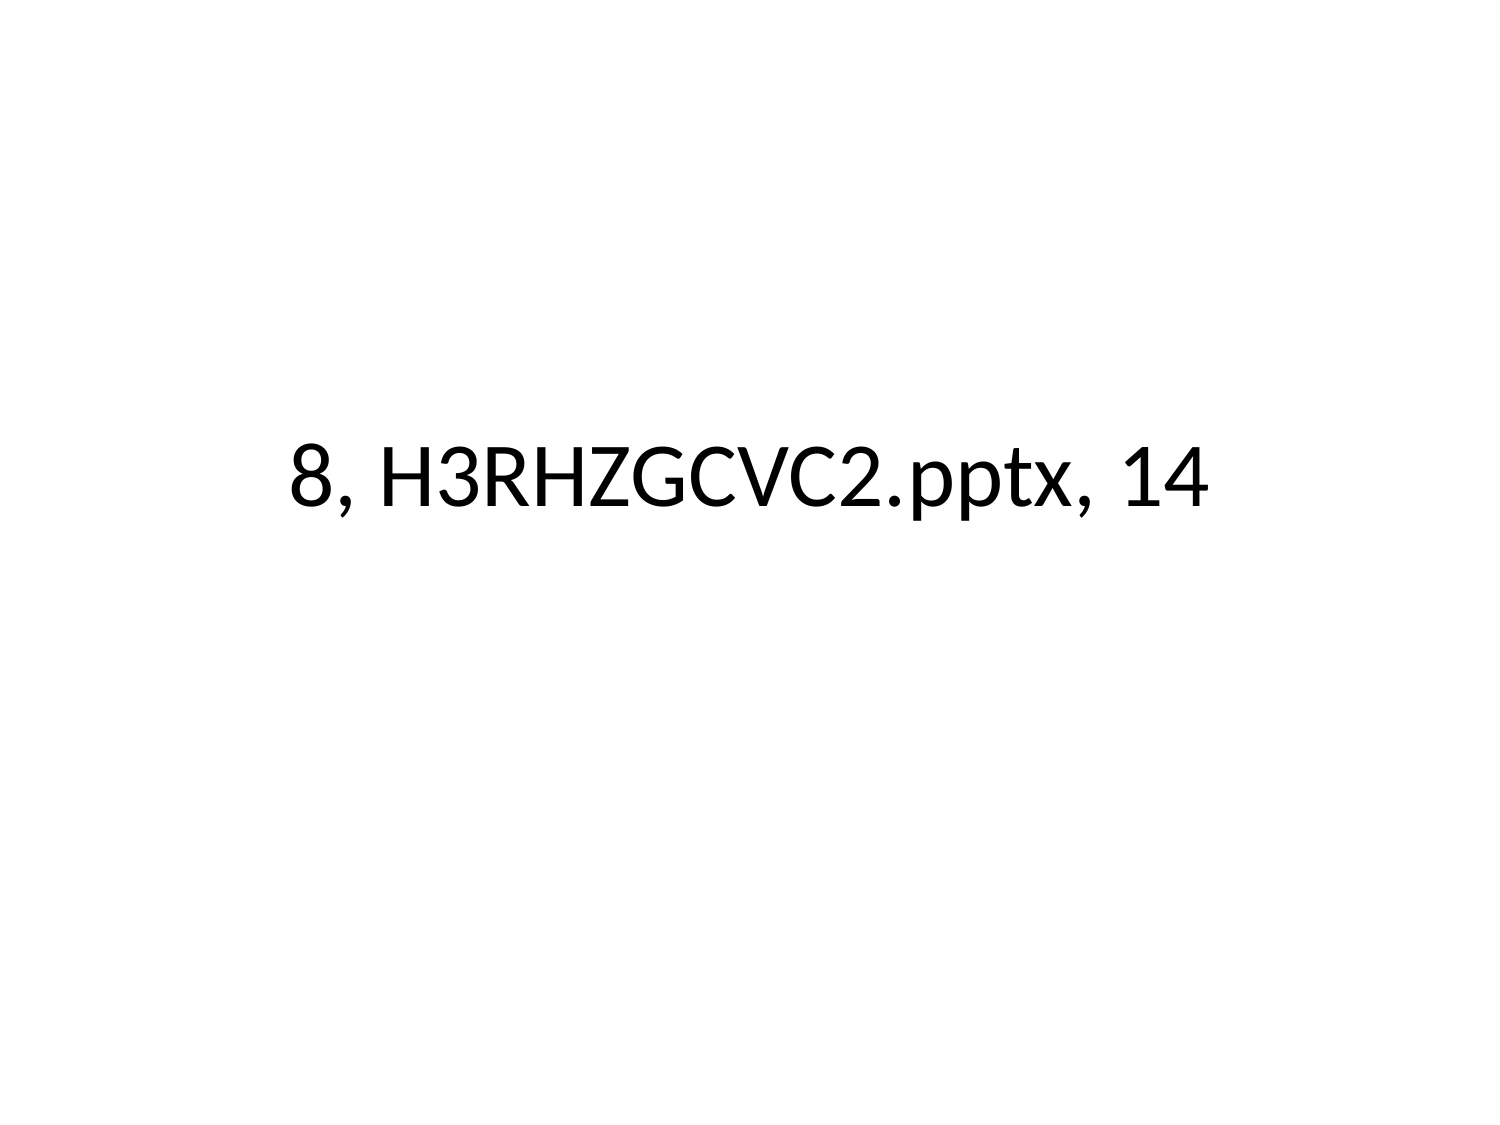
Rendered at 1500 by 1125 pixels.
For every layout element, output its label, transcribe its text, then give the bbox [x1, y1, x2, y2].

title 8, H3RHZGCVC2.pptx, 14 [112, 349, 1388, 591]
